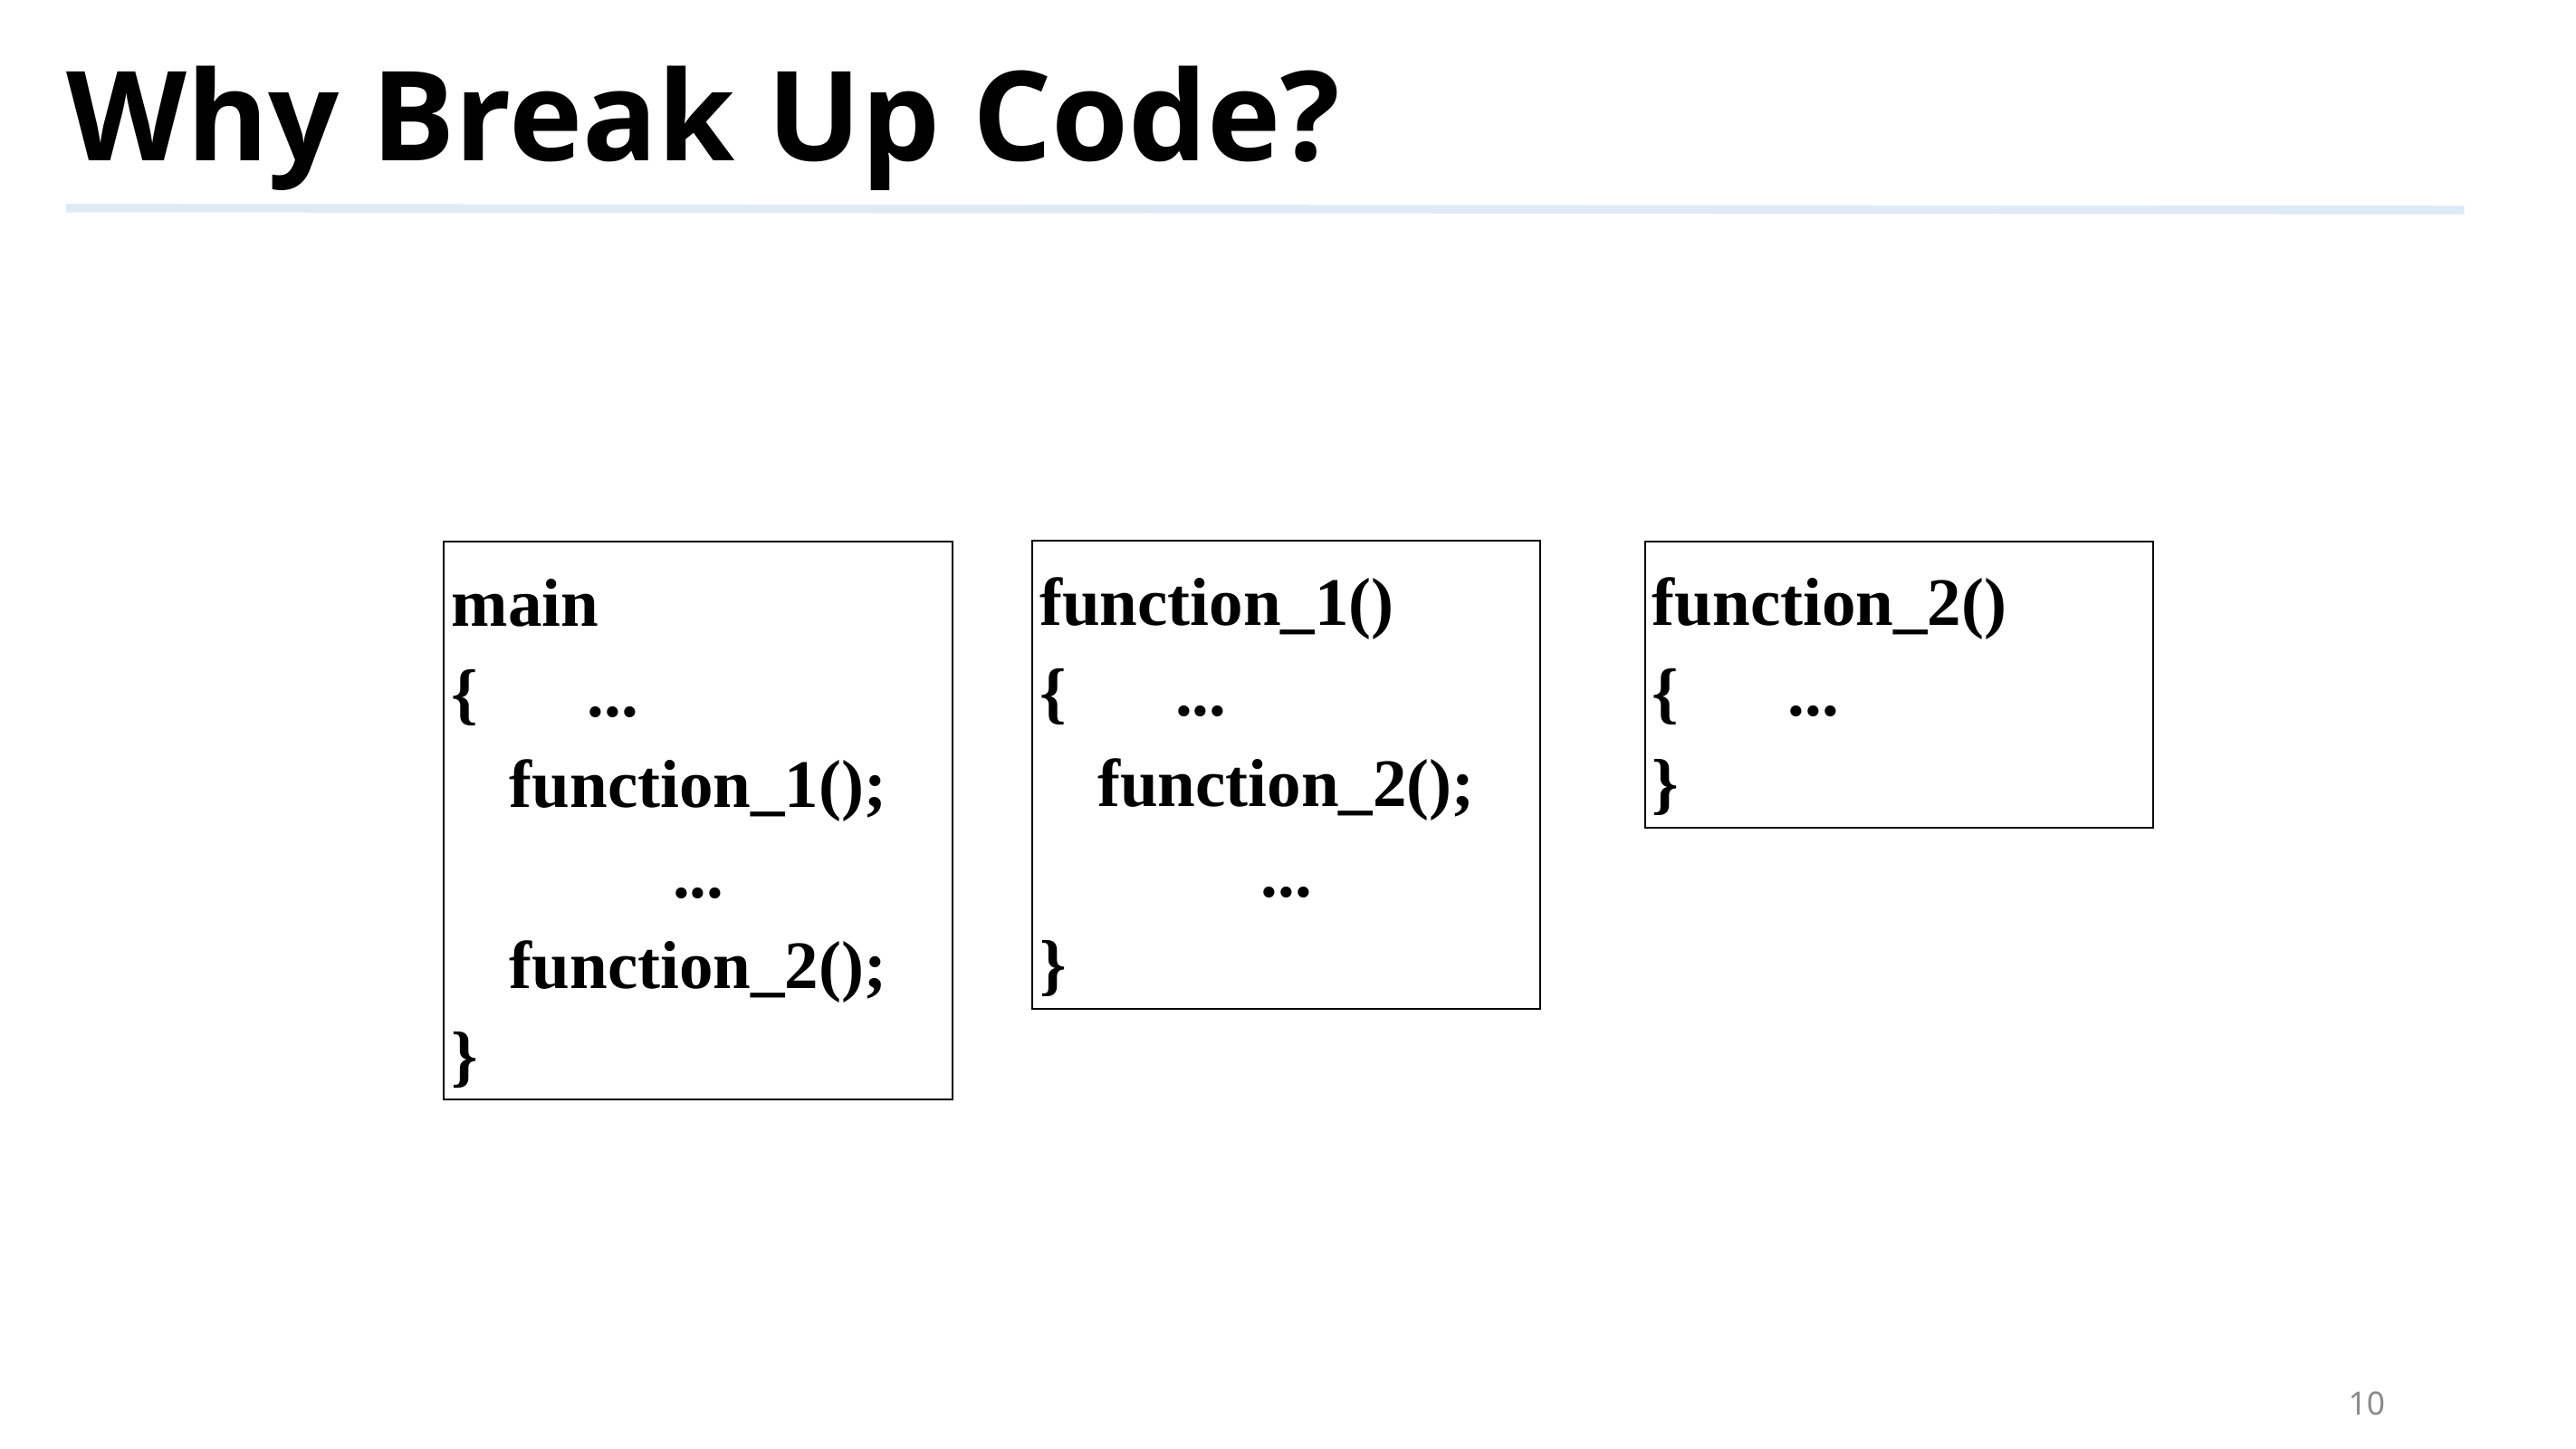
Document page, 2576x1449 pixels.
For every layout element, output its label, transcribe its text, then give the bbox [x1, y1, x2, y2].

text_box function_2() { ... } [1644, 541, 2154, 829]
title Why Break Up Code? [53, 7, 2576, 235]
text_box main { ... function_1(); ... function_2(); } [444, 541, 953, 1100]
text_box function_1() { ... function_2(); ... } [1031, 541, 1541, 1009]
slide_number 10 [1818, 1342, 2399, 1421]
